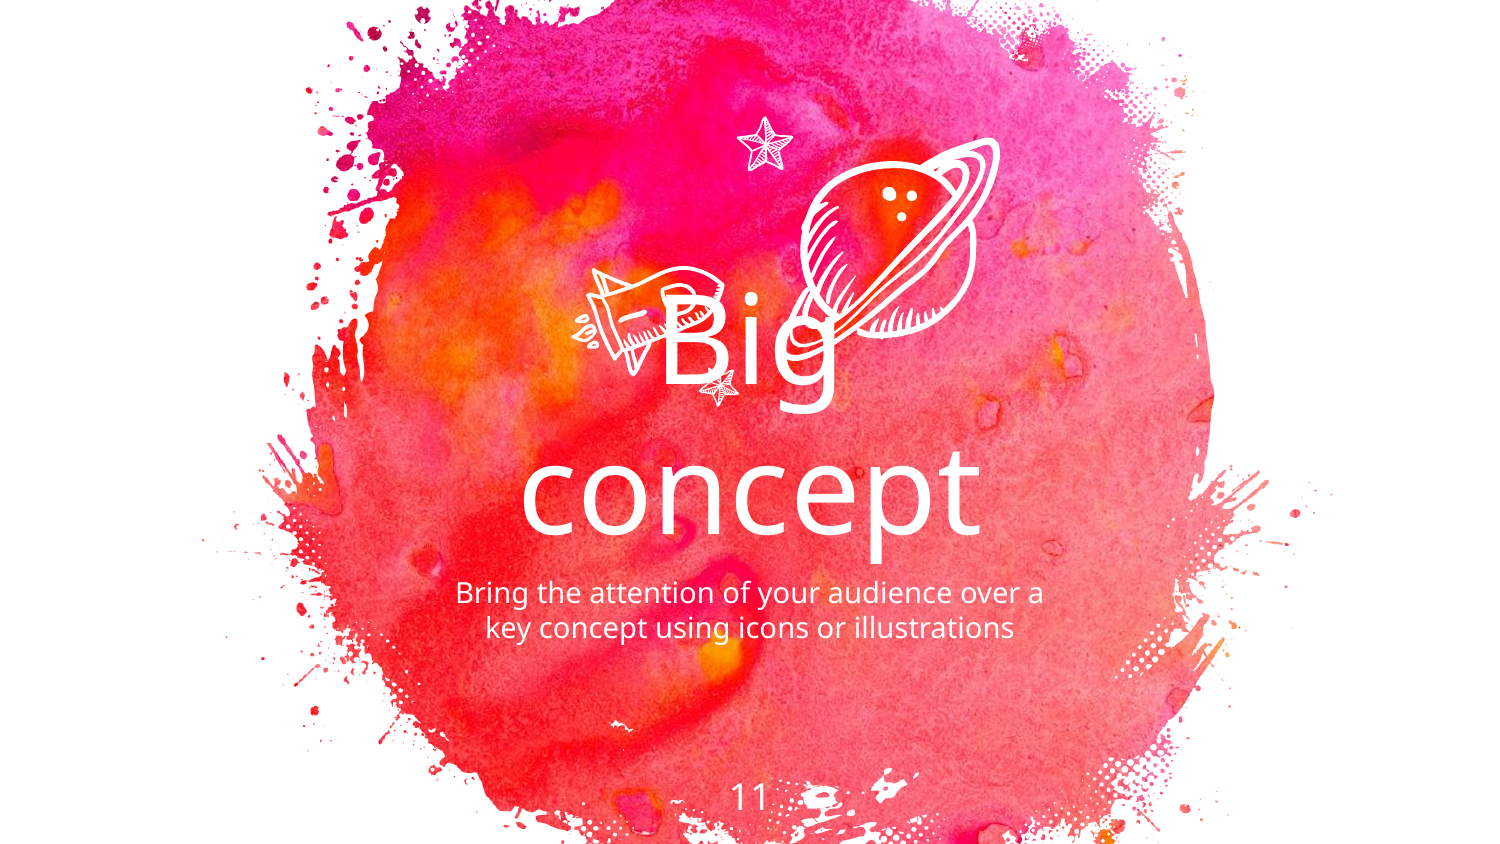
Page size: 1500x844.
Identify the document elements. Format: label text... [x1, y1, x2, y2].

text_box [571, 266, 725, 376]
text_box [736, 116, 794, 172]
text_box [698, 367, 740, 407]
picture [0, 0, 1500, 844]
subtitle Bring the attention of your audience over a key concept using icons or illustrations [414, 559, 1086, 689]
slide_number 11 [705, 766, 795, 832]
text_box [779, 137, 1000, 361]
title Big concept [414, 384, 1086, 559]
